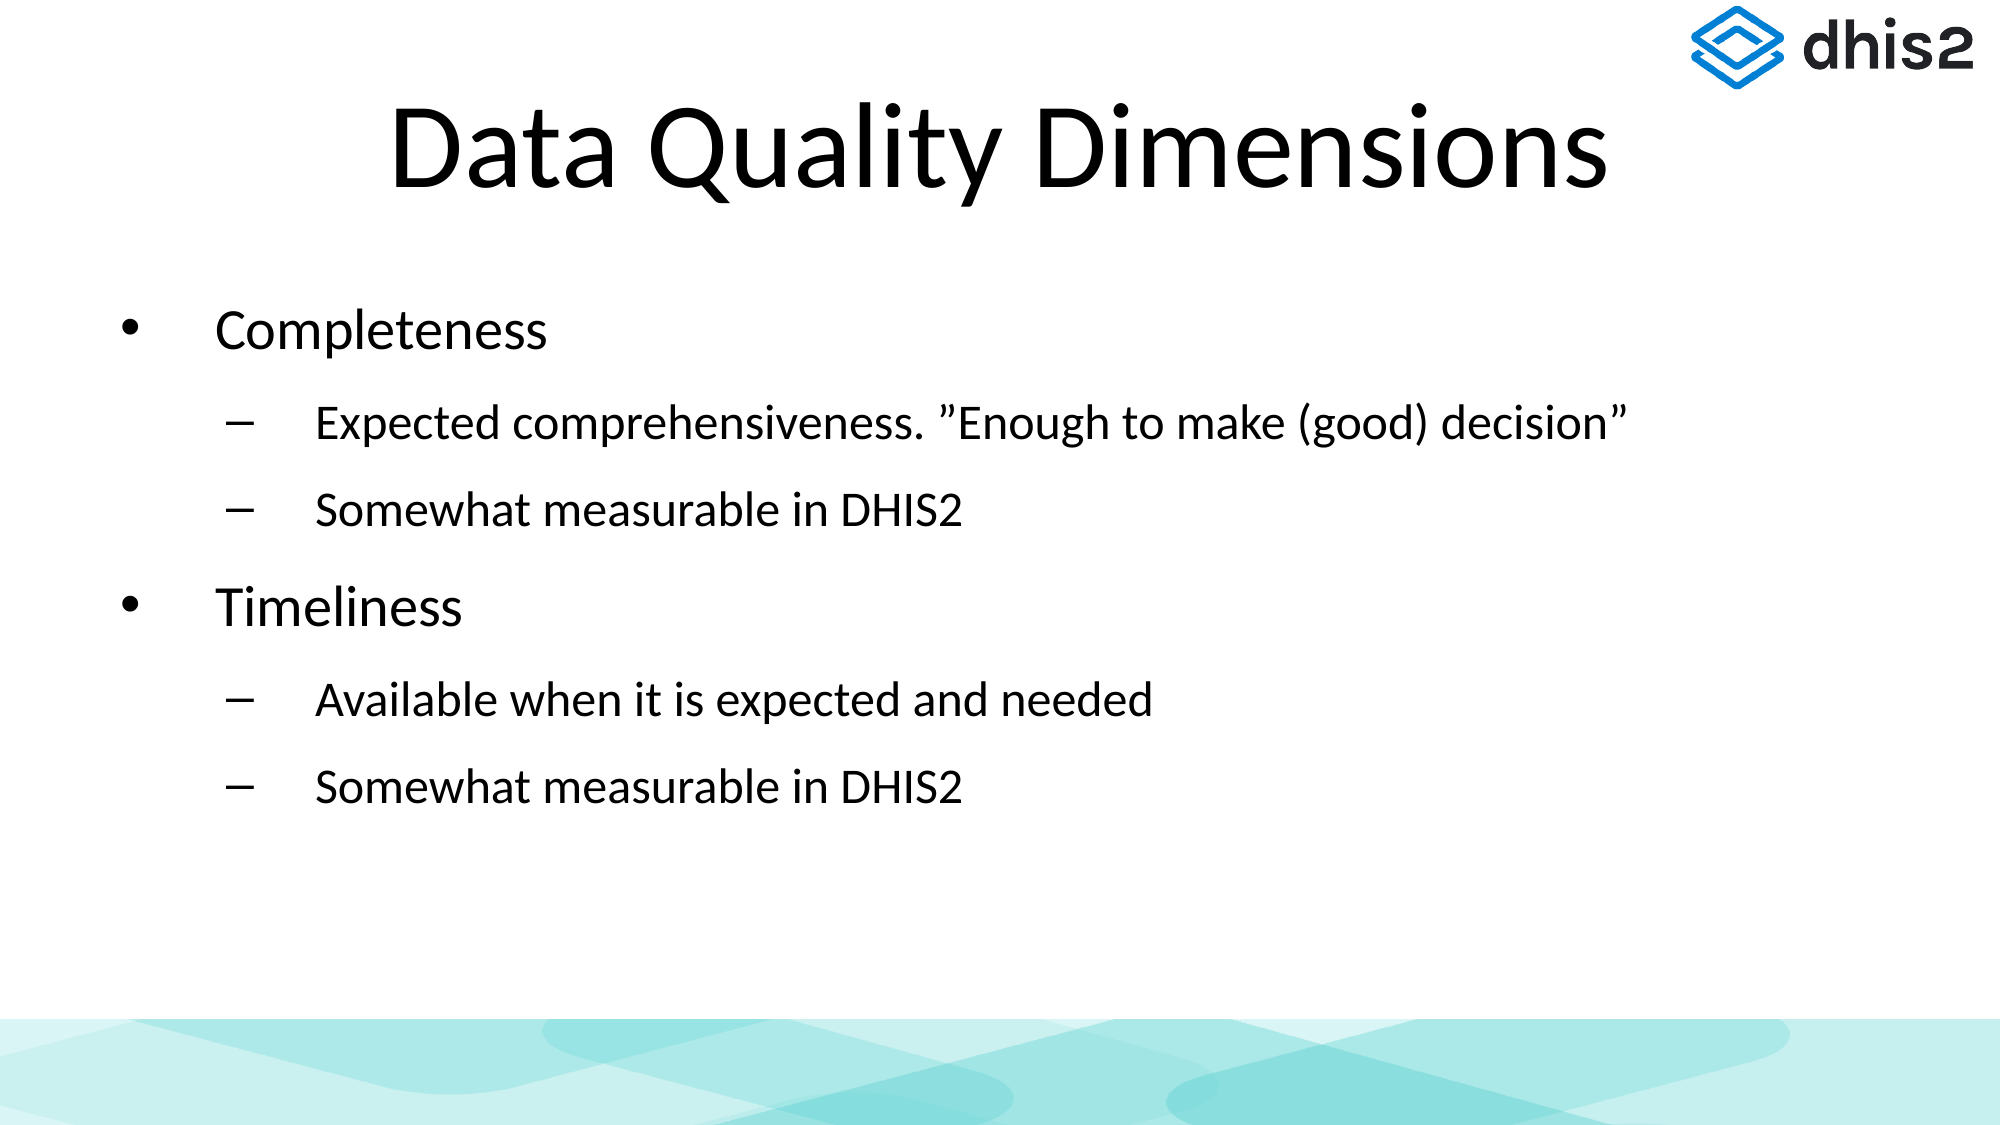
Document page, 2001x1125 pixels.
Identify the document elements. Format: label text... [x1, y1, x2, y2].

title Data Quality Dimensions [99, 45, 1900, 233]
picture [1690, 4, 1974, 91]
list Completeness Expected comprehensiveness. ”Enough to make (good) decision” Somewhat measurable in DHIS2 Timeliness Available when it is expected and needed Somewhat measurable in DHIS2 [99, 262, 1900, 1005]
picture [0, 1019, 2000, 1125]
